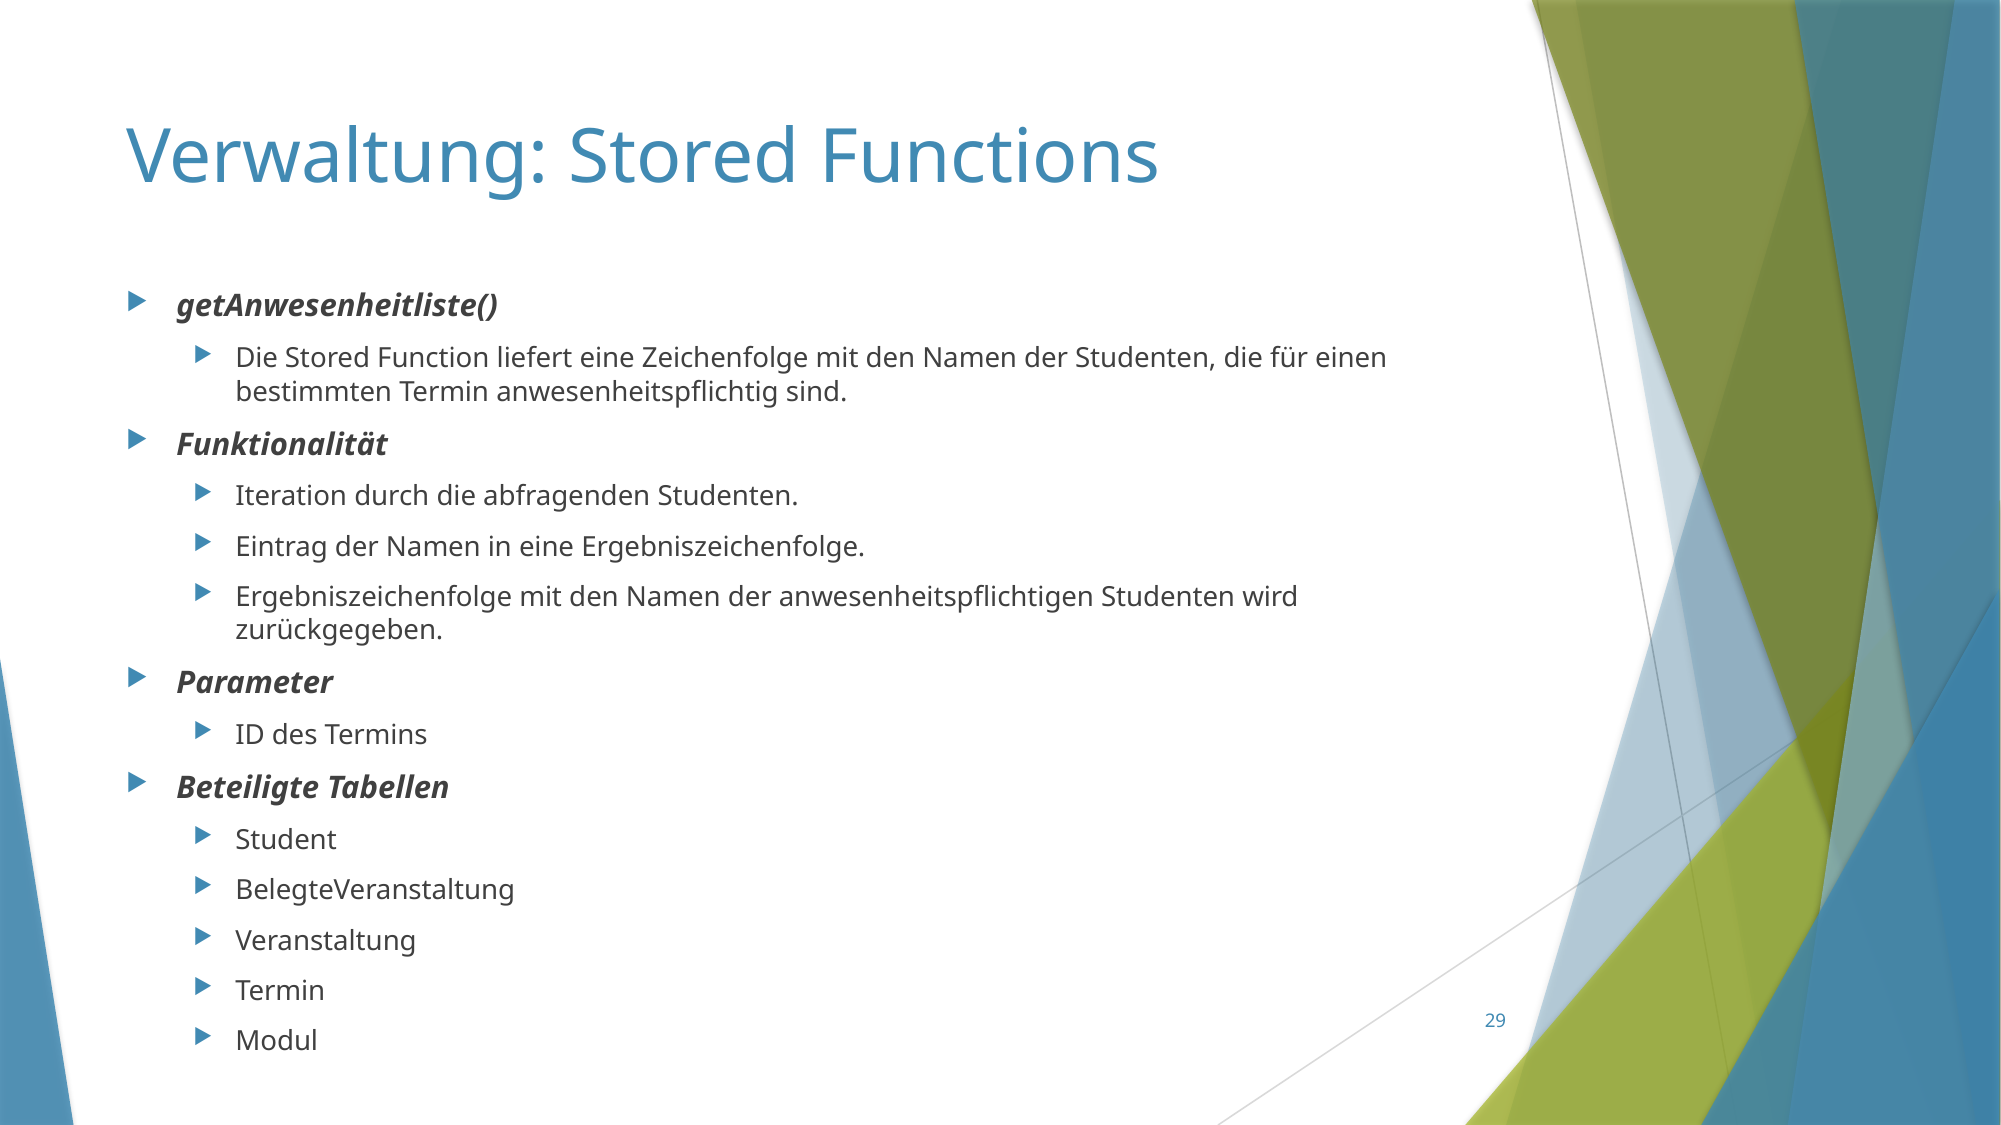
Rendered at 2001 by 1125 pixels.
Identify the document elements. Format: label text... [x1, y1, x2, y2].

title Verwaltung: Stored Functions [111, 99, 1522, 278]
list getAnwesenheitliste() Die Stored Function liefert eine Zeichenfolge mit den Namen der Studenten, die für einen bestimmten Termin anwesenheitspflichtig sind. Funktionalität Iteration durch die abfragenden Studenten. Eintrag der Namen in eine Ergebniszeichenfolge. Ergebniszeichenfolge mit den Namen der anwesenheitspflichtigen Studenten wird zurückgegeben. Parameter ID des Termins Beteiligte Tabellen Student BelegteVeranstaltung Veranstaltung Termin Modul [111, 278, 1522, 1072]
